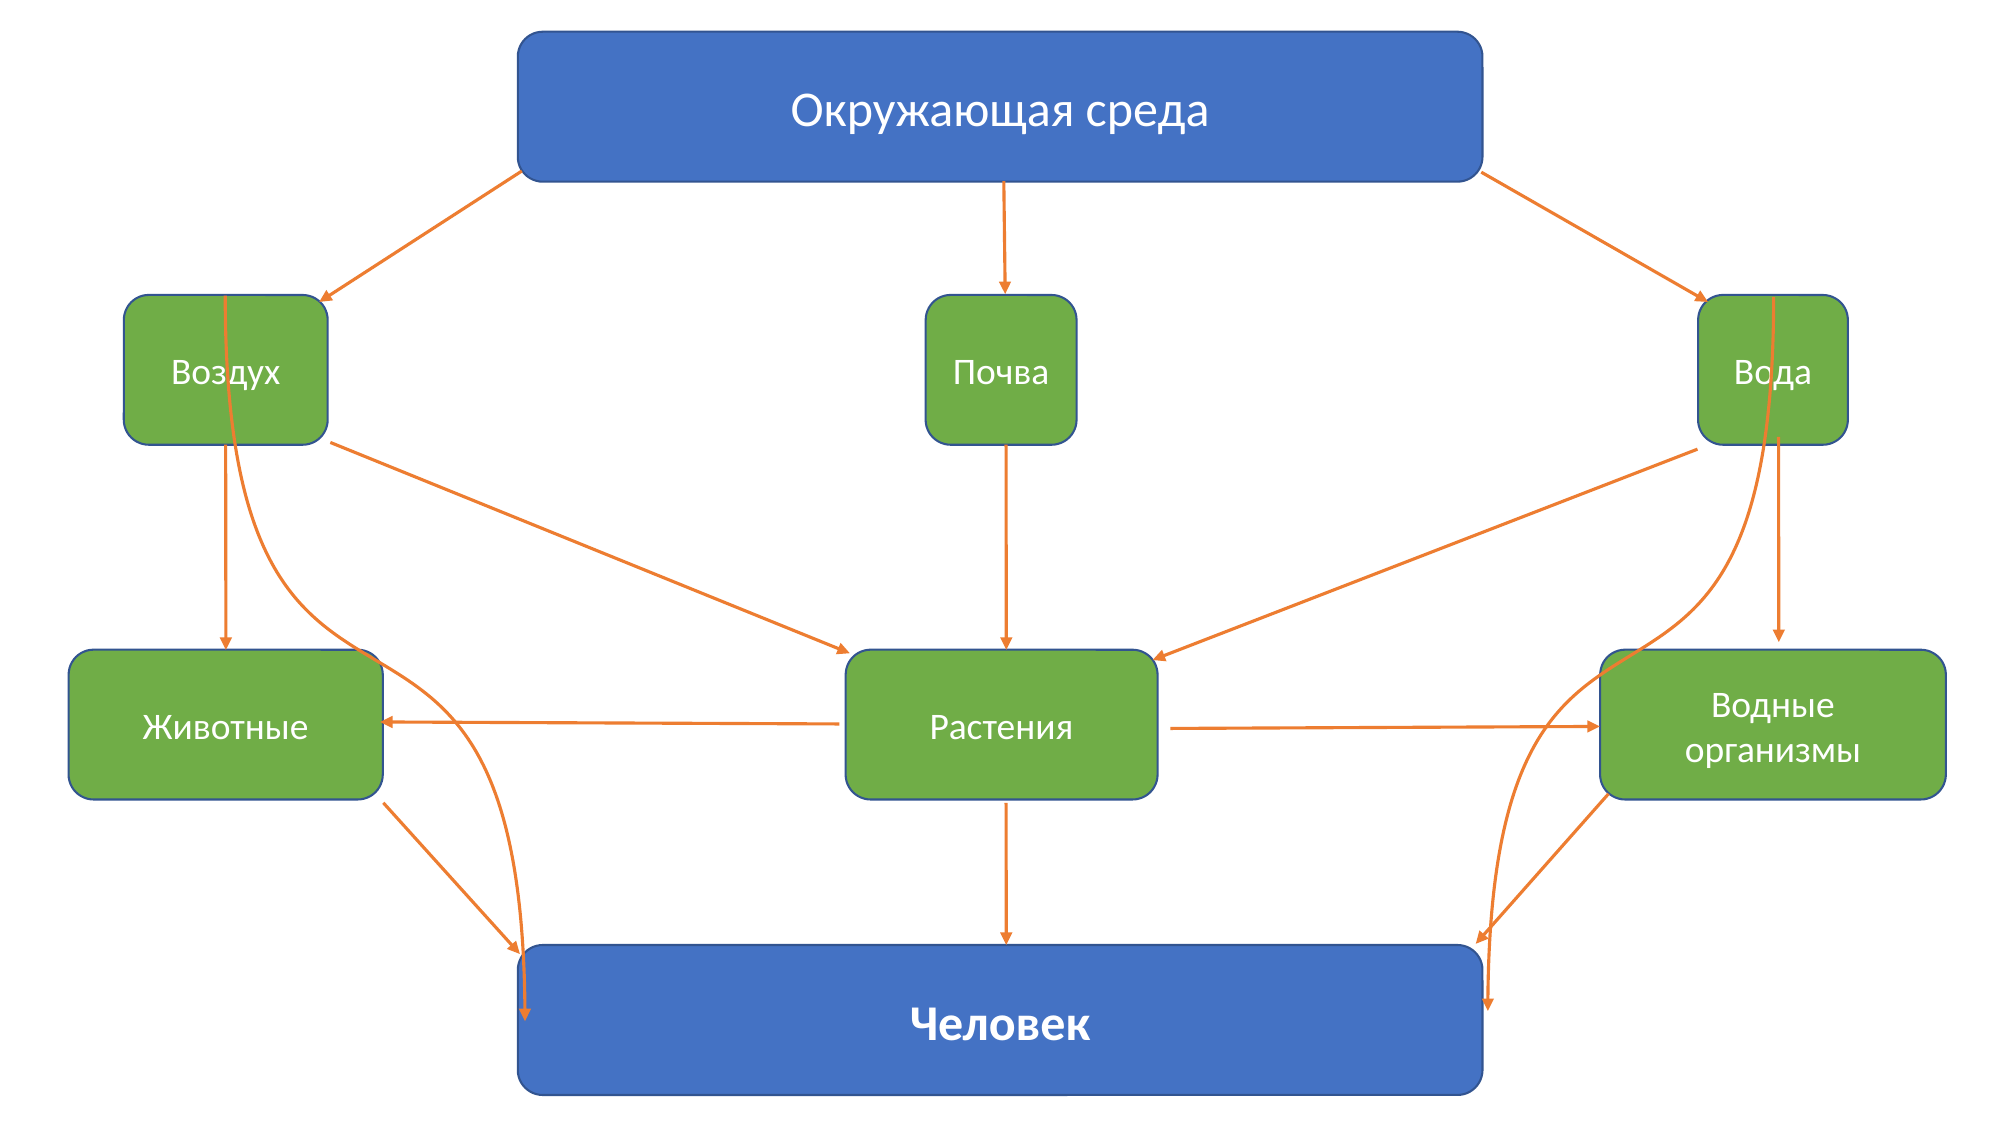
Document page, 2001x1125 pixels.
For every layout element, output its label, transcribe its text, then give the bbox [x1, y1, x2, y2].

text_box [525, 442, 850, 654]
text_box Растения [844, 648, 1159, 801]
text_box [1475, 793, 1487, 944]
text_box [1487, 296, 1774, 1011]
text_box Воздух [122, 293, 310, 446]
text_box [1481, 172, 1708, 302]
text_box Животные [67, 648, 225, 801]
text_box Почва [924, 293, 1078, 446]
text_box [319, 170, 522, 302]
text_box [1152, 449, 1487, 660]
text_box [225, 295, 525, 1021]
text_box Окружающая среда [516, 30, 1484, 183]
text_box Водные организмы [1774, 648, 1947, 801]
text_box Человек [516, 943, 1484, 1097]
text_box Вода [1712, 293, 1849, 446]
